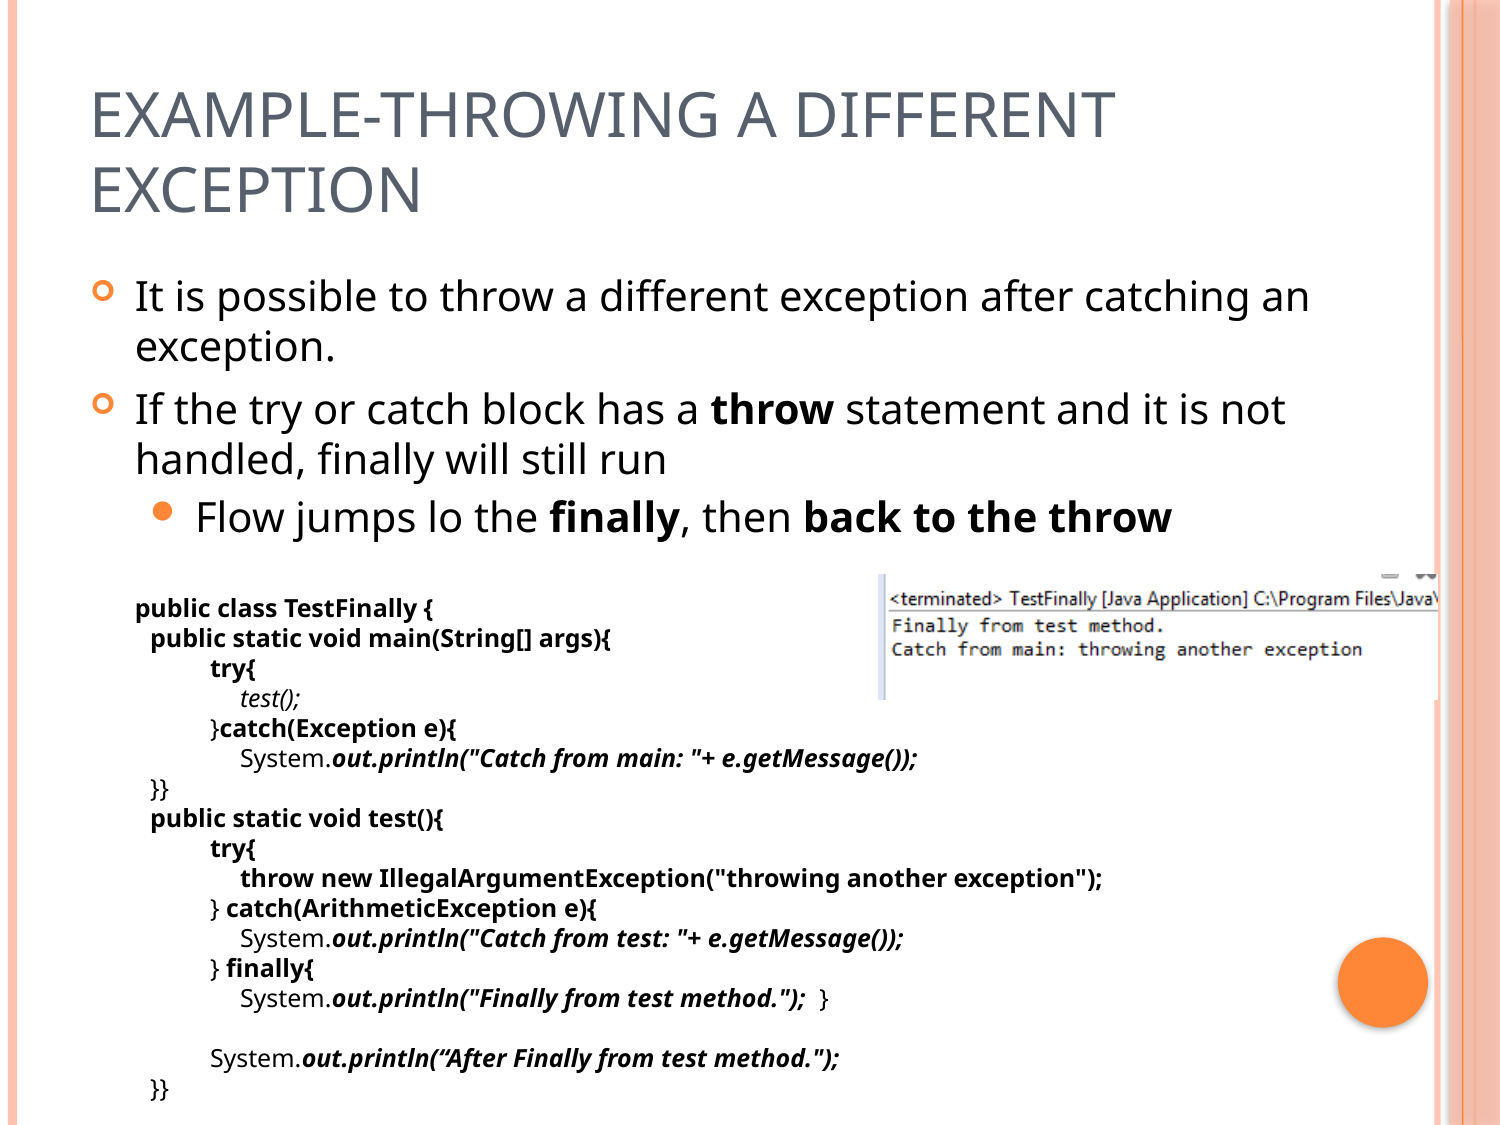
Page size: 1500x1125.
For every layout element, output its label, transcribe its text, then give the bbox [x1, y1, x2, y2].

picture [877, 574, 1438, 701]
title Example-throwing a different exception [75, 45, 1450, 233]
list It is possible to throw a different exception after catching an exception. If the try or catch block has a throw statement and it is not handled, finally will still run Flow jumps lo the finally, then back to the throw public class TestFinally { public static void main(String[] args){ try{ test(); }catch(Exception e){ System.out.println("Catch from main: "+ e.getMessage()); }} public static void test(){ try{ throw new IllegalArgumentException("throwing another exception"); } catch(ArithmeticException e){ System.out.println("Catch from test: "+ e.getMessage()); } finally{ System.out.println("Finally from test method."); } System.out.println(“After Finally from test method."); }} [75, 262, 1350, 1062]
